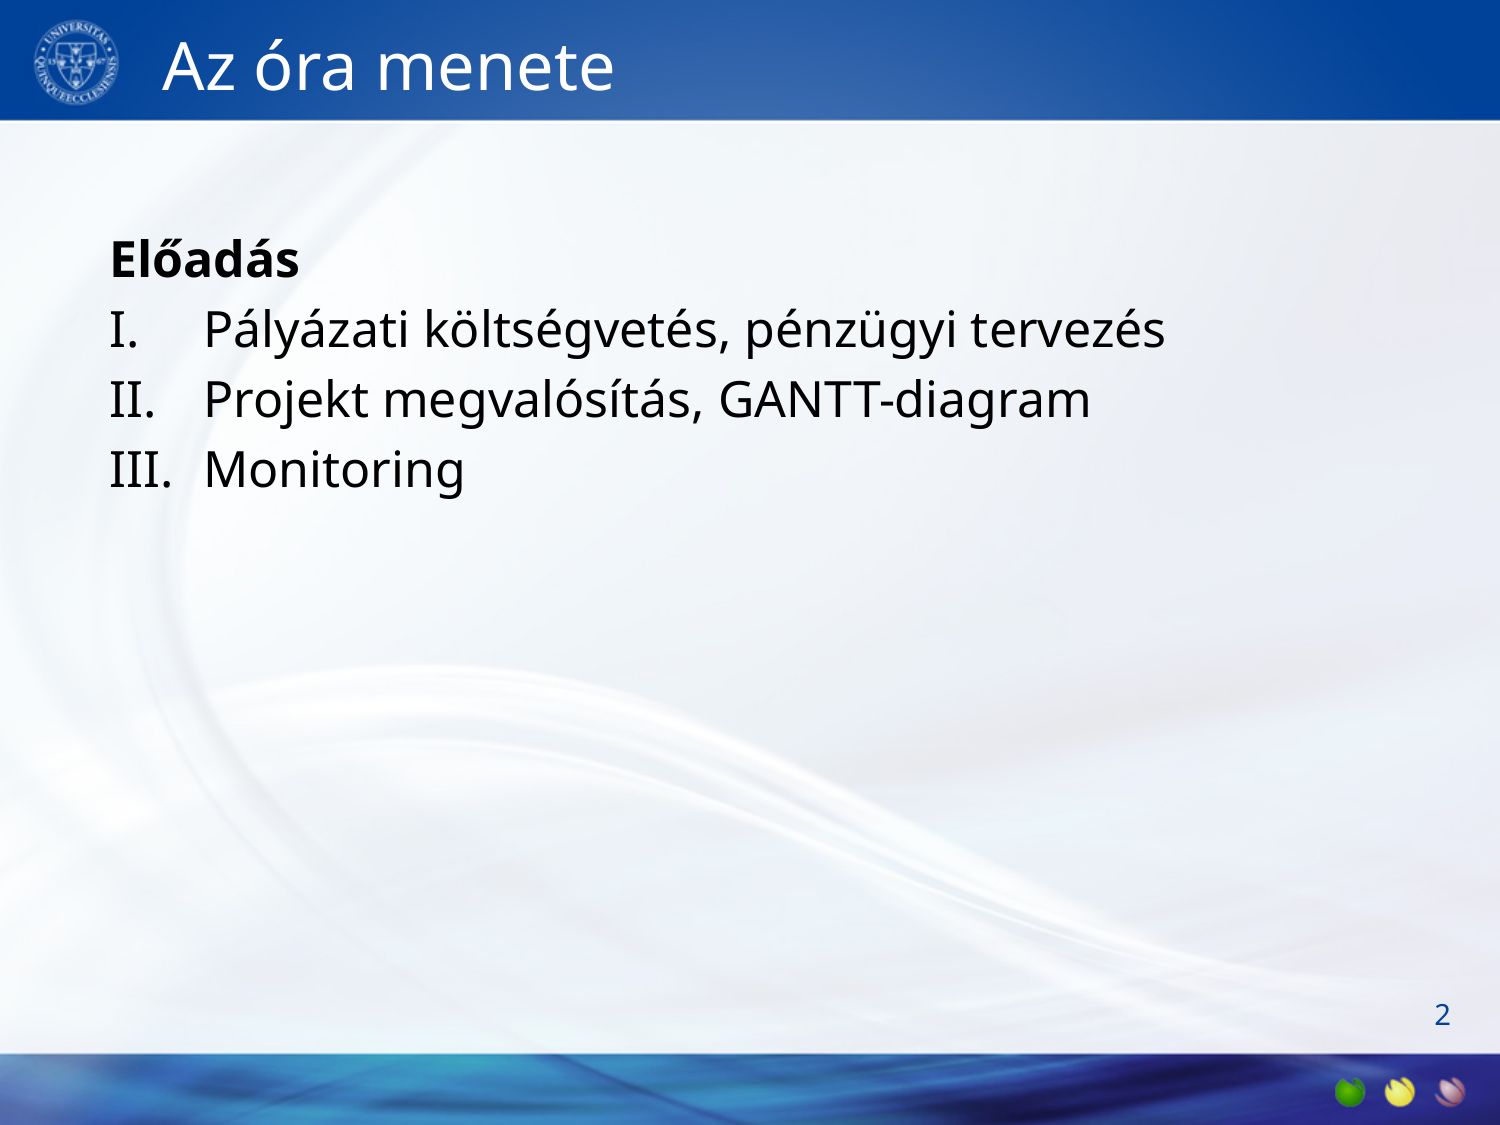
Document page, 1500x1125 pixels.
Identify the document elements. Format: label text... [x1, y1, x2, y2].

title Az óra menete [147, 18, 1460, 110]
slide_number 2 [1115, 988, 1467, 1036]
list Előadás Pályázati költségvetés, pénzügyi tervezés Projekt megvalósítás, GANTT-diagram Monitoring [94, 219, 1500, 1071]
picture [0, 0, 1500, 1125]
